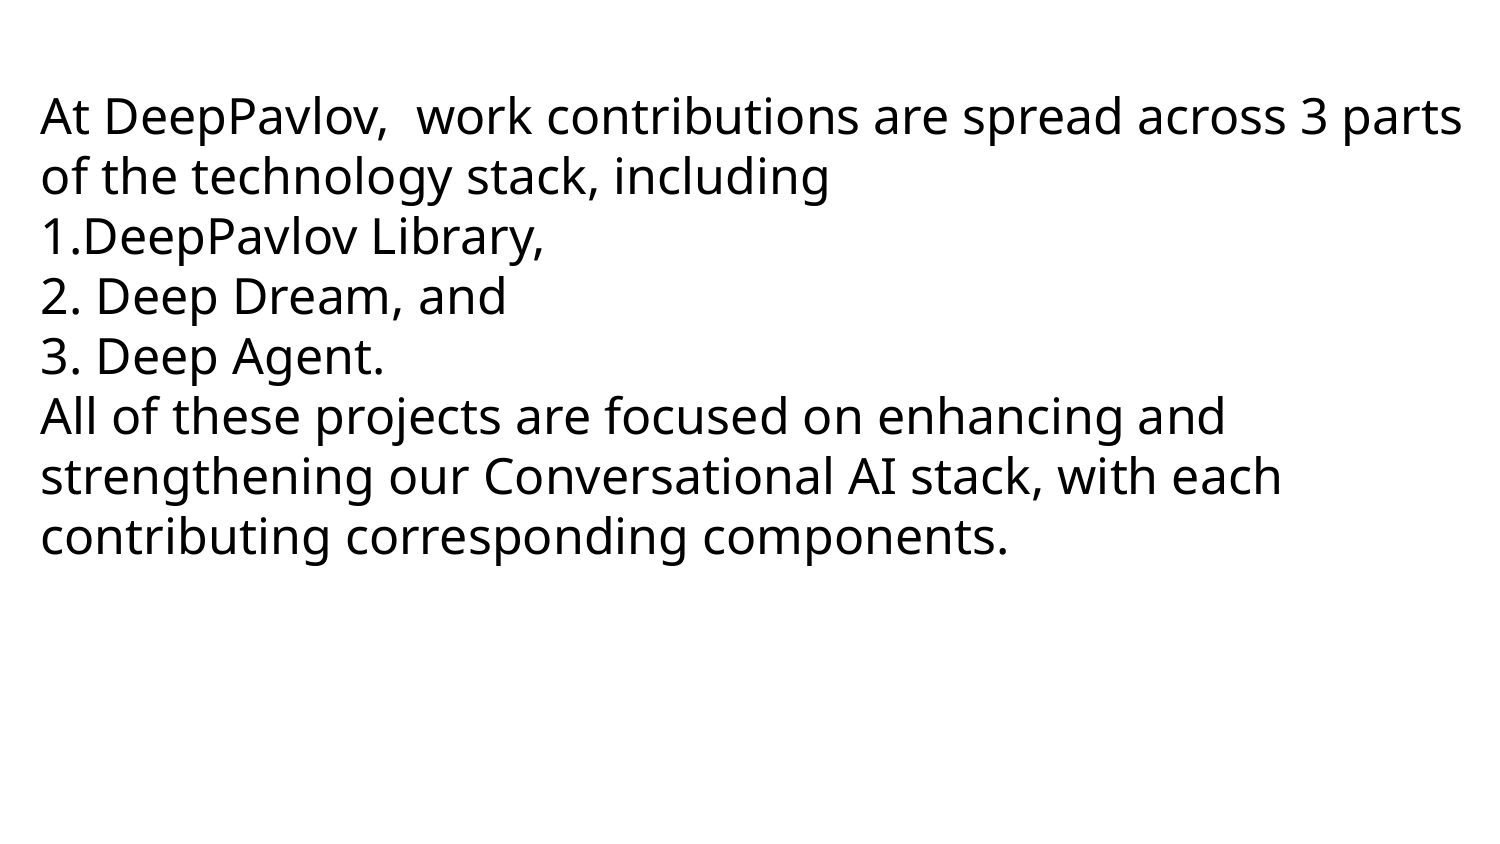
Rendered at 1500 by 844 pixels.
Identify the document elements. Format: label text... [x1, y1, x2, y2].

text_box At DeepPavlov, work contributions are spread across 3 parts of the technology stack, including 1.DeepPavlov Library, 2. Deep Dream, and 3. Deep Agent. All of these projects are focused on enhancing and strengthening our Conversational AI stack, with each contributing corresponding components. [25, 9, 1500, 580]
